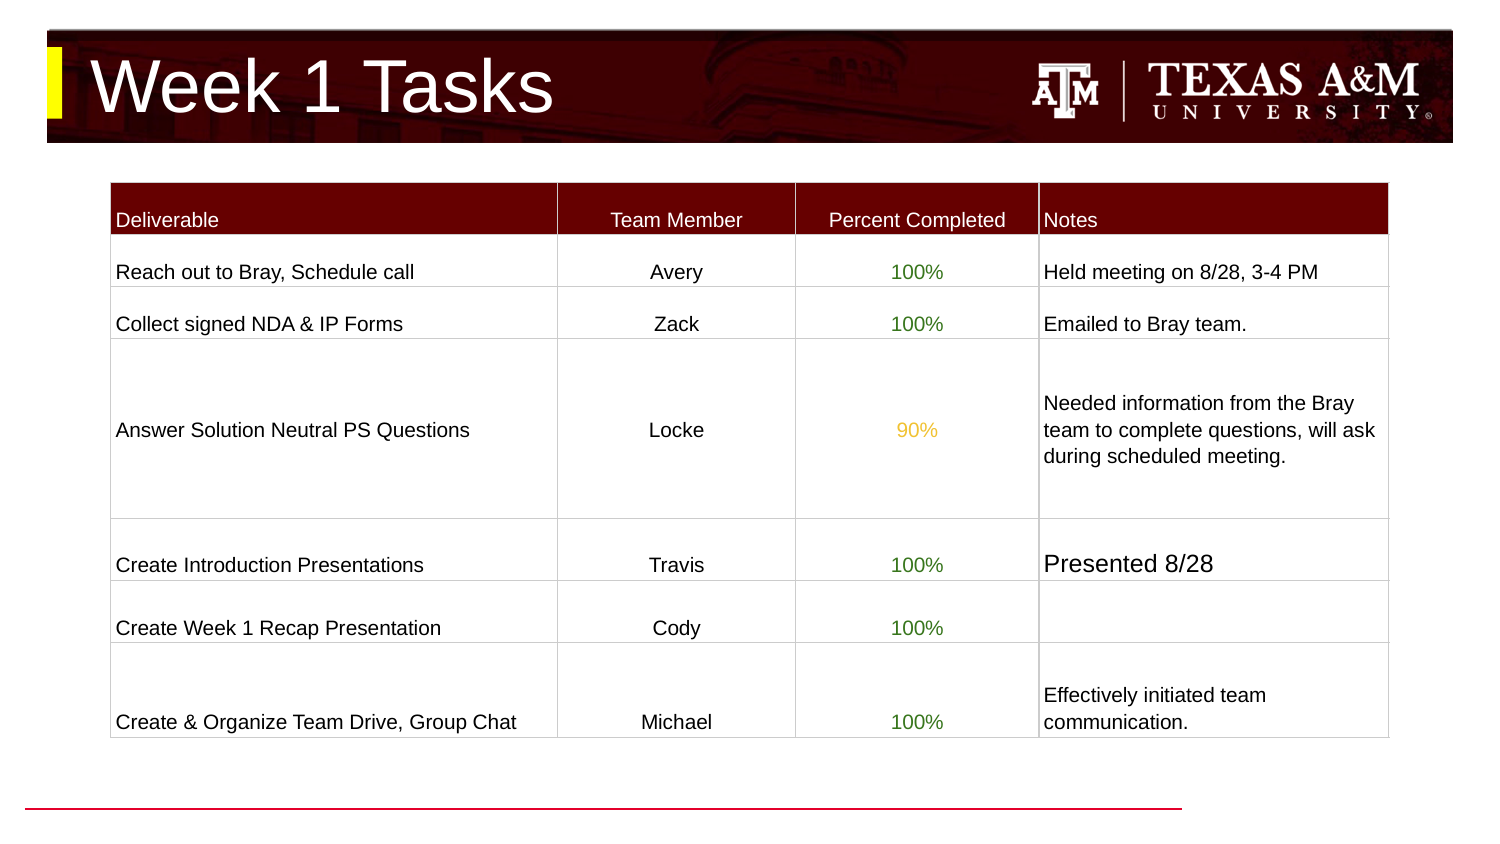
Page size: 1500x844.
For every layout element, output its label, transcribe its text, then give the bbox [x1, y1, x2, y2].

table_cell Create Week 1 Recap Presentation [111, 581, 557, 642]
table_cell Cody [558, 581, 795, 642]
table_cell Travis [558, 519, 795, 580]
table_cell [1040, 581, 1388, 642]
table_cell 100% [796, 287, 1038, 338]
table_header Team Member [558, 183, 795, 234]
table_cell Reach out to Bray, Schedule call [111, 235, 557, 286]
table_cell Collect signed NDA & IP Forms [111, 287, 557, 338]
picture [47, 28, 79, 143]
table_cell Michael [558, 643, 795, 737]
table_cell Emailed to Bray team. [1040, 287, 1388, 338]
table_cell Presented 8/28 [1040, 519, 1388, 580]
table_cell Create Introduction Presentations [111, 519, 557, 580]
title Week 1 Tasks [79, 12, 1025, 154]
table_cell Answer Solution Neutral PS Questions [111, 339, 557, 518]
table_cell Create & Organize Team Drive, Group Chat [111, 643, 557, 737]
table_cell Effectively initiated team communication. [1040, 643, 1388, 737]
table_cell Avery [558, 235, 795, 286]
table_cell 90% [796, 339, 1038, 518]
table_cell Locke [558, 339, 795, 518]
table_cell 100% [796, 581, 1038, 642]
table_header Deliverable [111, 183, 557, 234]
table_cell 100% [796, 643, 1038, 737]
table_cell Held meeting on 8/28, 3-4 PM [1040, 235, 1388, 286]
table_header Notes [1040, 183, 1388, 234]
table_cell Zack [558, 287, 795, 338]
table_cell 100% [796, 519, 1038, 580]
table_cell 100% [796, 235, 1038, 286]
table_header Percent Completed [796, 183, 1038, 234]
table_cell Needed information from the Bray team to complete questions, will ask during scheduled meeting. [1040, 339, 1388, 518]
picture [1025, 28, 1453, 143]
